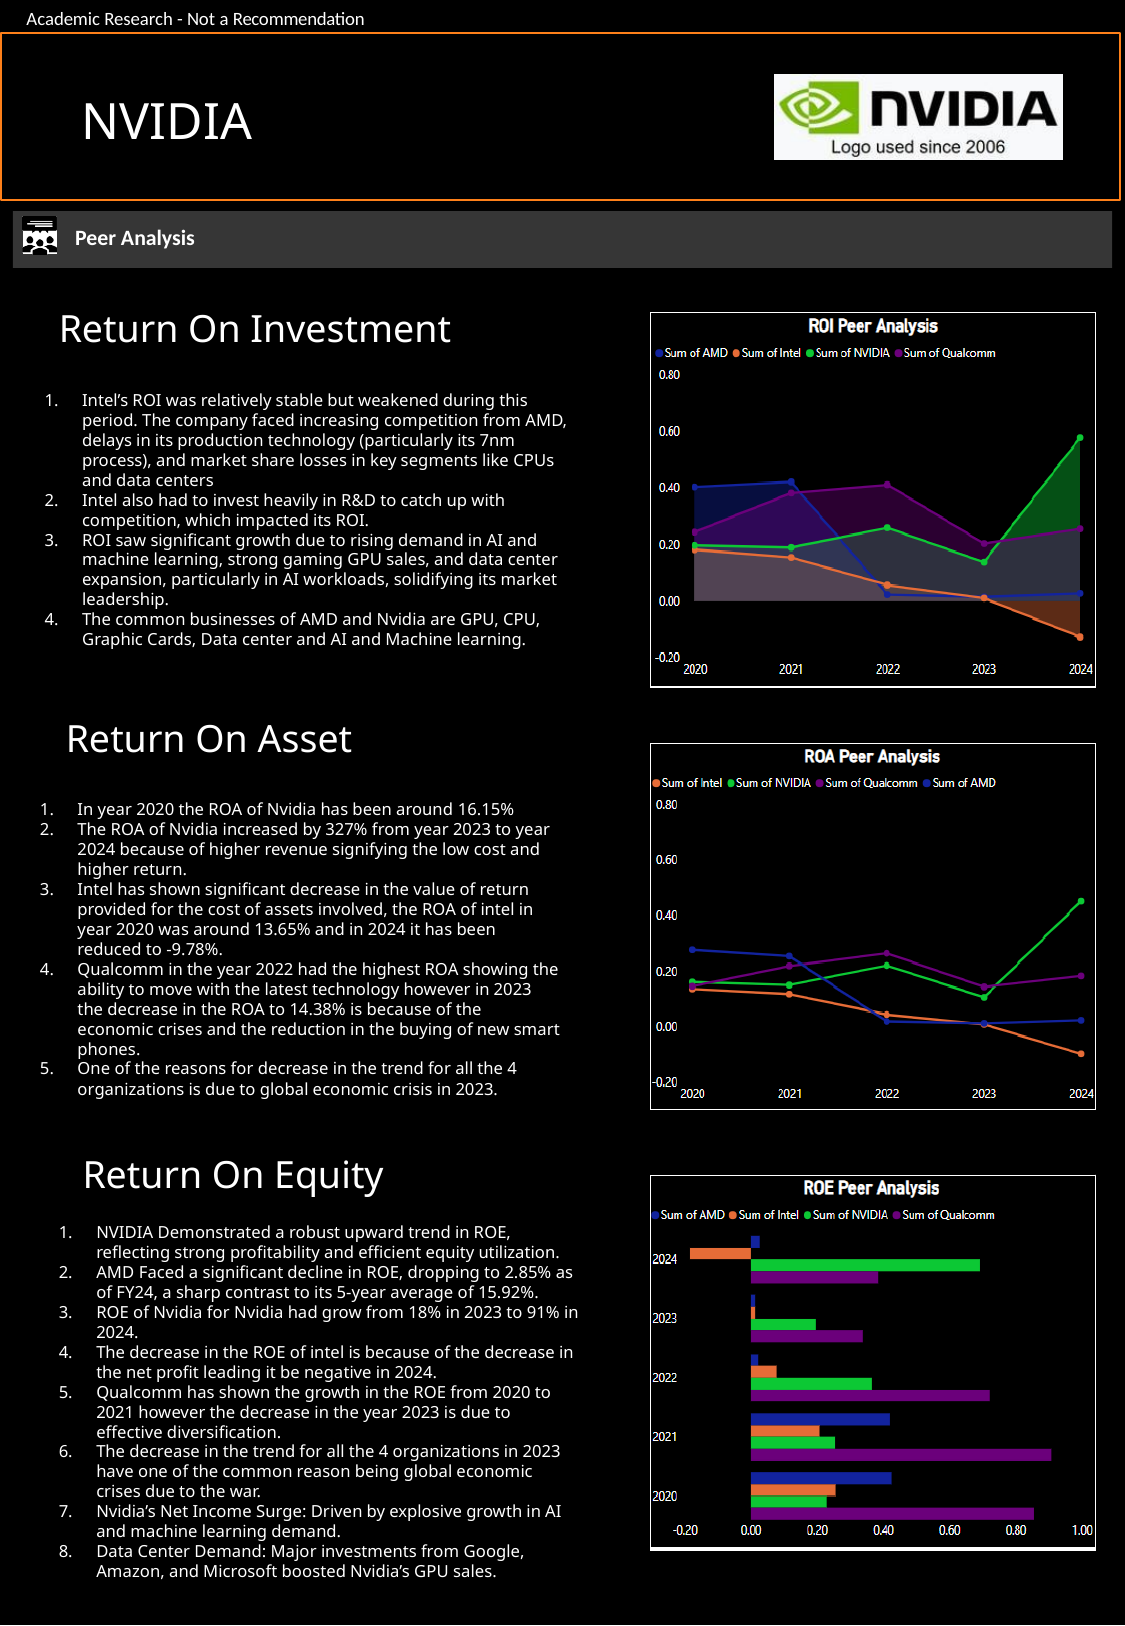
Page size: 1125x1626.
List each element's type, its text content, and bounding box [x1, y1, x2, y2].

text_box Return On Investment [43, 297, 545, 358]
picture [649, 1174, 1097, 1551]
text_box NVIDIA [66, 81, 401, 157]
text_box Intel’s ROI was relatively stable but weakened during this period. The company faced increasing competition from AMD, delays in its production technology (particularly its 7nm process), and market share losses in key segments like CPUs and data centers Intel also had to invest heavily in R&D to catch up with competition, which impacted its ROI. ROI saw significant growth due to rising demand in AI and machine learning, strong gaming GPU sales, and data center expansion, particularly in AI workloads, solidifying its market leadership. The common businesses of AMD and Nvidia are GPU, CPU, Graphic Cards, Data center and AI and Machine learning. [29, 382, 593, 677]
picture [649, 742, 1096, 1110]
text_box [12, 211, 1113, 268]
text_box In year 2020 the ROA of Nvidia has been around 16.15% The ROA of Nvidia increased by 327% from year 2023 to year 2024 because of higher revenue signifying the low cost and higher return. Intel has shown significant decrease in the value of return provided for the cost of assets involved, the ROA of intel in year 2020 was around 13.65% and in 2024 it has been reduced to -9.78%. Qualcomm in the year 2022 had the highest ROA showing the ability to move with the latest technology however in 2023 the decrease in the ROA to 14.38% is because of the economic crises and the reduction in the buying of new smart phones. One of the reasons for decrease in the trend for all the 4 organizations is due to global economic crisis in 2023. [25, 791, 577, 1126]
picture [774, 74, 1063, 161]
picture [22, 216, 58, 255]
text_box Return On Asset [51, 707, 552, 768]
text_box Return On Equity [67, 1143, 569, 1204]
text_box Academic Research - Not a Recommendation [24, 4, 368, 30]
text_box NVIDIA Demonstrated a robust upward trend in ROE, reflecting strong profitability and efficient equity utilization. AMD Faced a significant decline in ROE, dropping to 2.85% as of FY24, a sharp contrast to its 5-year average of 15.92%. ROE of Nvidia for Nvidia had grow from 18% in 2023 to 91% in 2024. The decrease in the ROE of intel is because of the decrease in the net profit leading it be negative in 2024. Qualcomm has shown the growth in the ROE from 2020 to 2021 however the decrease in the year 2023 is due to effective diversification. The decrease in the trend for all the 4 organizations in 2023 have one of the common reason being global economic crises due to the war. Nvidia’s Net Income Surge: Driven by explosive growth in AI and machine learning demand. Data Center Demand: Major investments from Google, Amazon, and Microsoft boosted Nvidia’s GPU sales. [43, 1214, 595, 1589]
text_box [0, 32, 1121, 201]
text_box Peer Analysis [73, 221, 285, 251]
picture [649, 312, 1096, 689]
